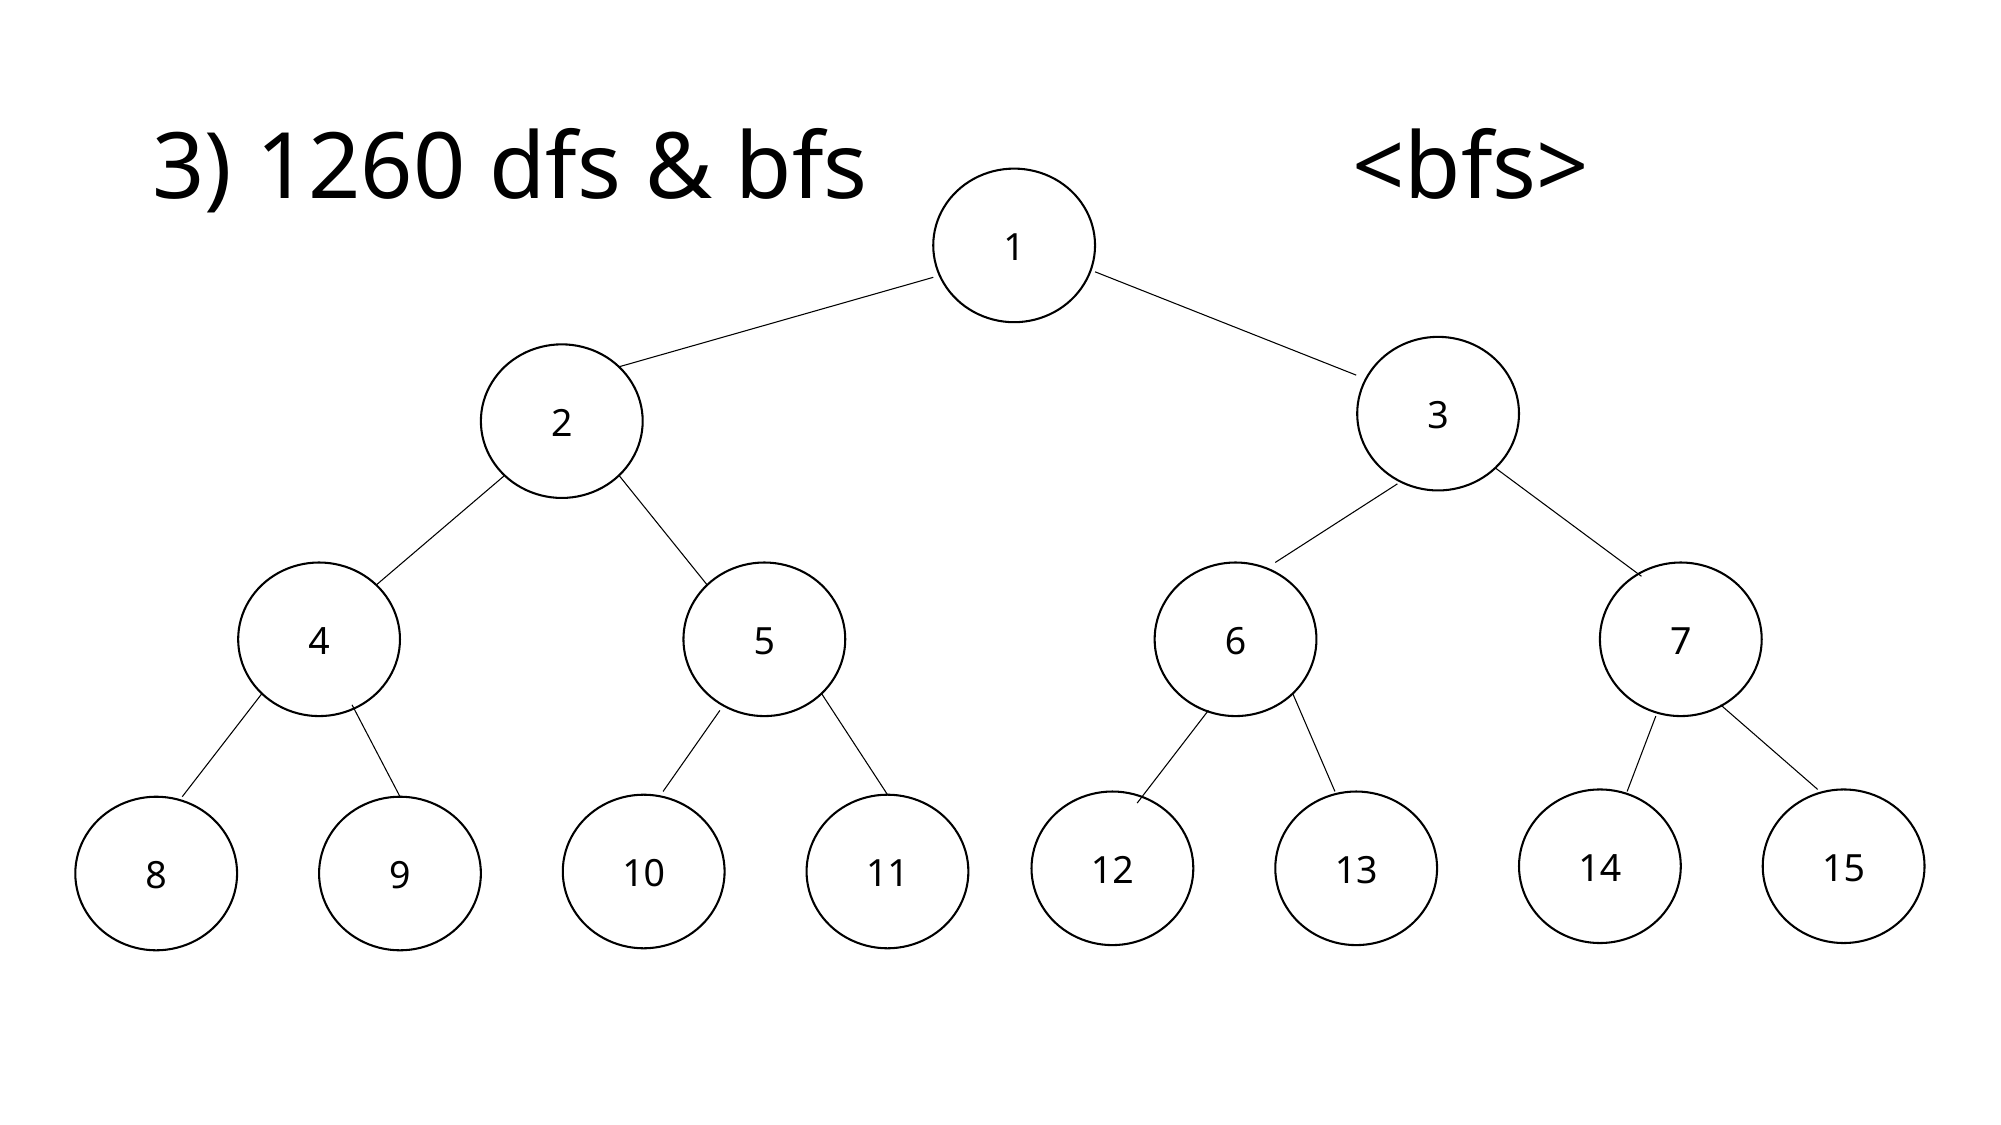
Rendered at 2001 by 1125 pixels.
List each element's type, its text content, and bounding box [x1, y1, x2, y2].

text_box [1095, 271, 1357, 376]
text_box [663, 710, 720, 792]
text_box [618, 277, 934, 367]
text_box 8 [74, 795, 239, 952]
text_box 11 [805, 793, 970, 950]
text_box 5 [682, 561, 847, 718]
title 3) 1260 dfs & bfs <bfs> [137, 59, 1863, 278]
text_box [1720, 704, 1818, 790]
text_box 15 [1761, 788, 1926, 945]
text_box 7 [1598, 561, 1763, 718]
text_box 4 [237, 561, 402, 718]
text_box 1 [932, 167, 1097, 324]
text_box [821, 693, 888, 795]
text_box 2 [479, 343, 644, 499]
text_box 13 [1274, 790, 1439, 947]
text_box 9 [318, 795, 482, 952]
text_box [1627, 716, 1656, 792]
text_box 12 [1030, 790, 1195, 947]
text_box 14 [1517, 788, 1682, 945]
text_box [1292, 693, 1335, 792]
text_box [1137, 710, 1209, 804]
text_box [376, 475, 505, 585]
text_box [1495, 467, 1642, 577]
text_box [182, 693, 262, 797]
text_box 3 [1356, 335, 1521, 492]
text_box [618, 475, 708, 585]
text_box 10 [561, 793, 726, 950]
text_box 6 [1153, 561, 1318, 718]
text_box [351, 704, 400, 797]
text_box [1275, 483, 1398, 563]
